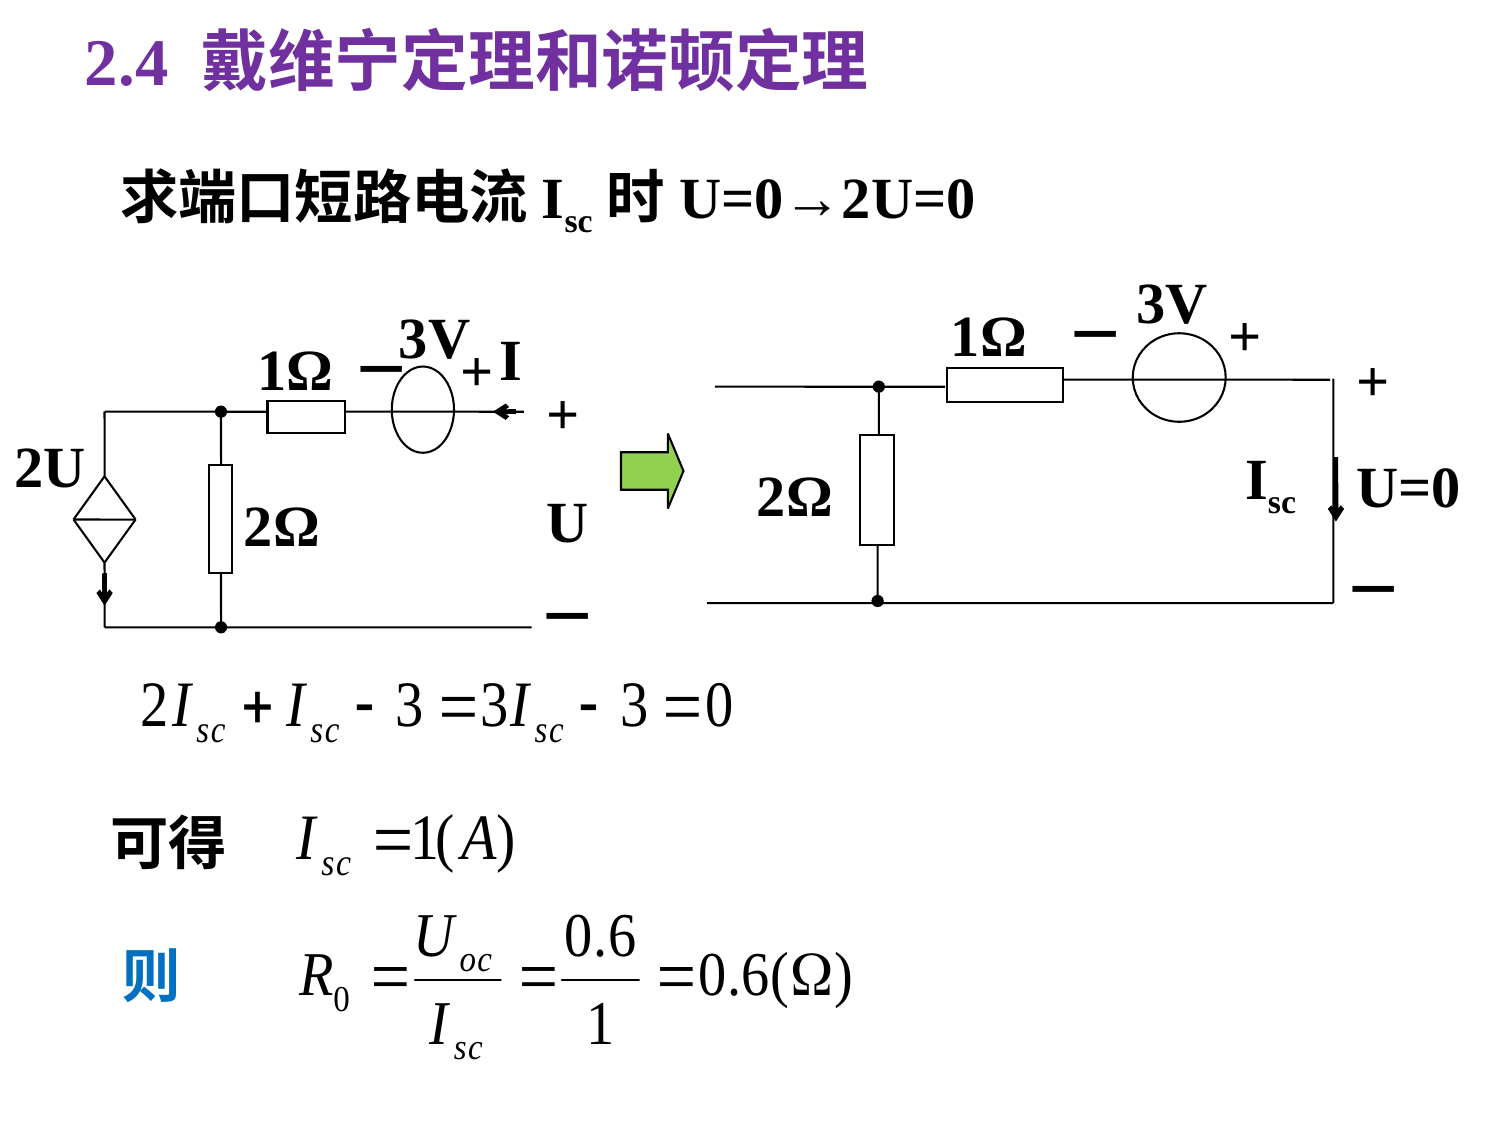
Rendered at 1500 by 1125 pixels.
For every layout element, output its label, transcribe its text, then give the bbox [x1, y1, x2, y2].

text_box 则 [107, 931, 283, 1017]
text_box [285, 794, 525, 888]
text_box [288, 896, 862, 1070]
text_box 可得 [95, 799, 280, 884]
text_box 2.4 戴维宁定理和诺顿定理 [70, 0, 1388, 153]
text_box [621, 433, 684, 509]
text_box 求端口短路电流Isc时U=0→2U=0 [105, 153, 1147, 247]
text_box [707, 257, 1500, 631]
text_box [131, 660, 739, 755]
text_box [0, 292, 610, 657]
